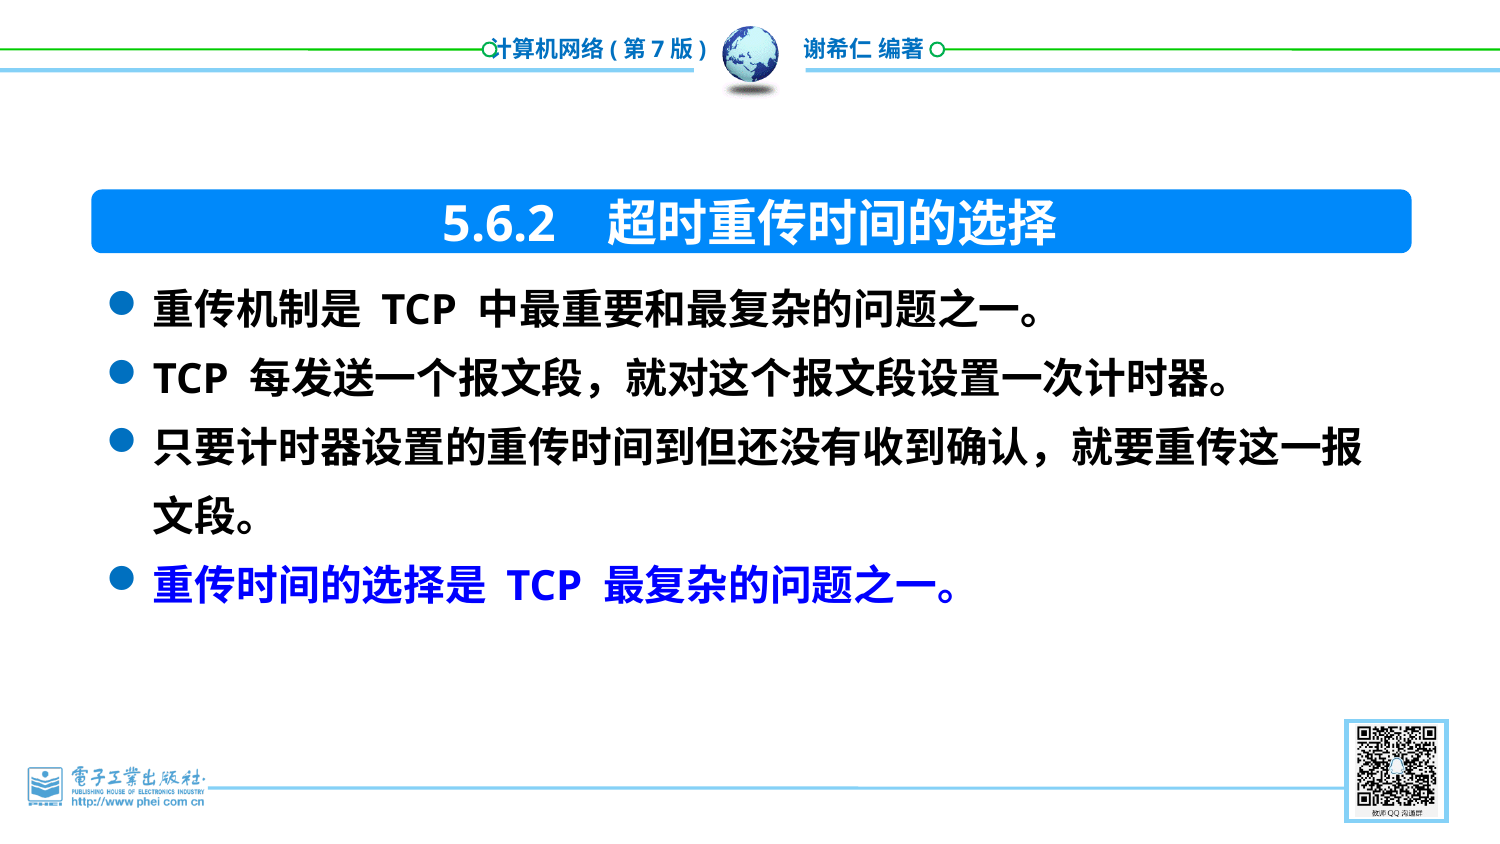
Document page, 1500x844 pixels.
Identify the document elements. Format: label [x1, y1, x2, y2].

text_box [91, 184, 1412, 616]
picture [1355, 724, 1438, 817]
picture [23, 764, 208, 809]
picture [720, 24, 780, 100]
